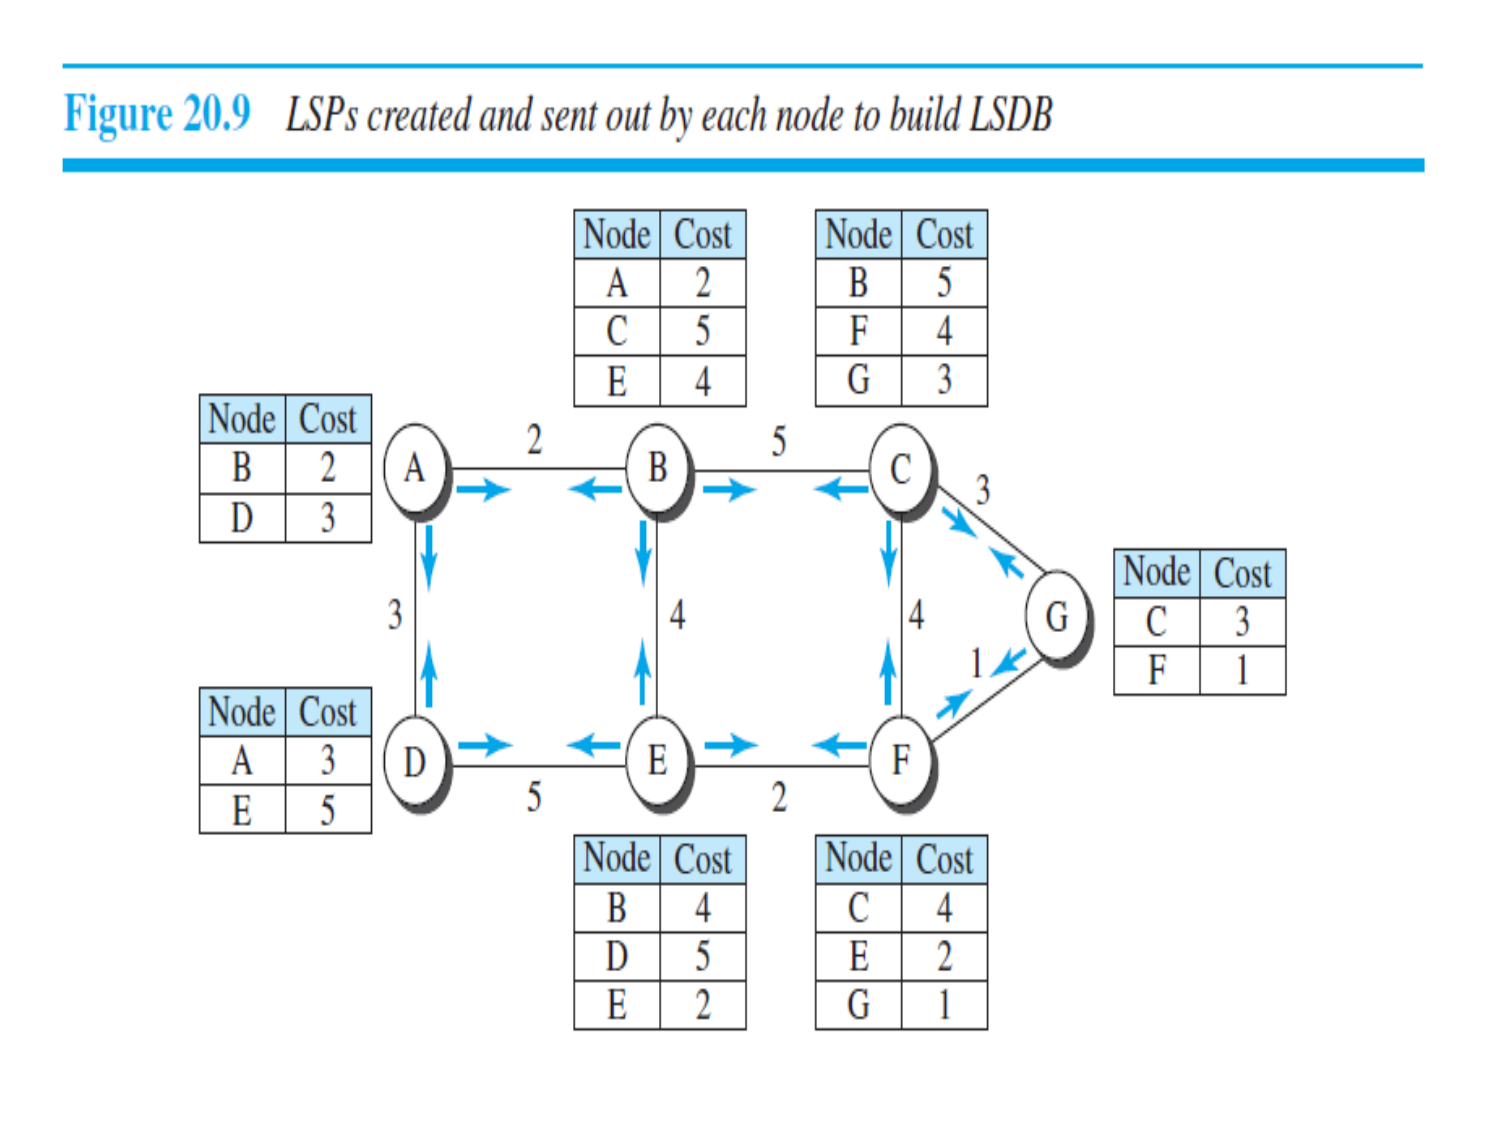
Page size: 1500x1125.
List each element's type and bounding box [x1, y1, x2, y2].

picture [49, 62, 1434, 1076]
